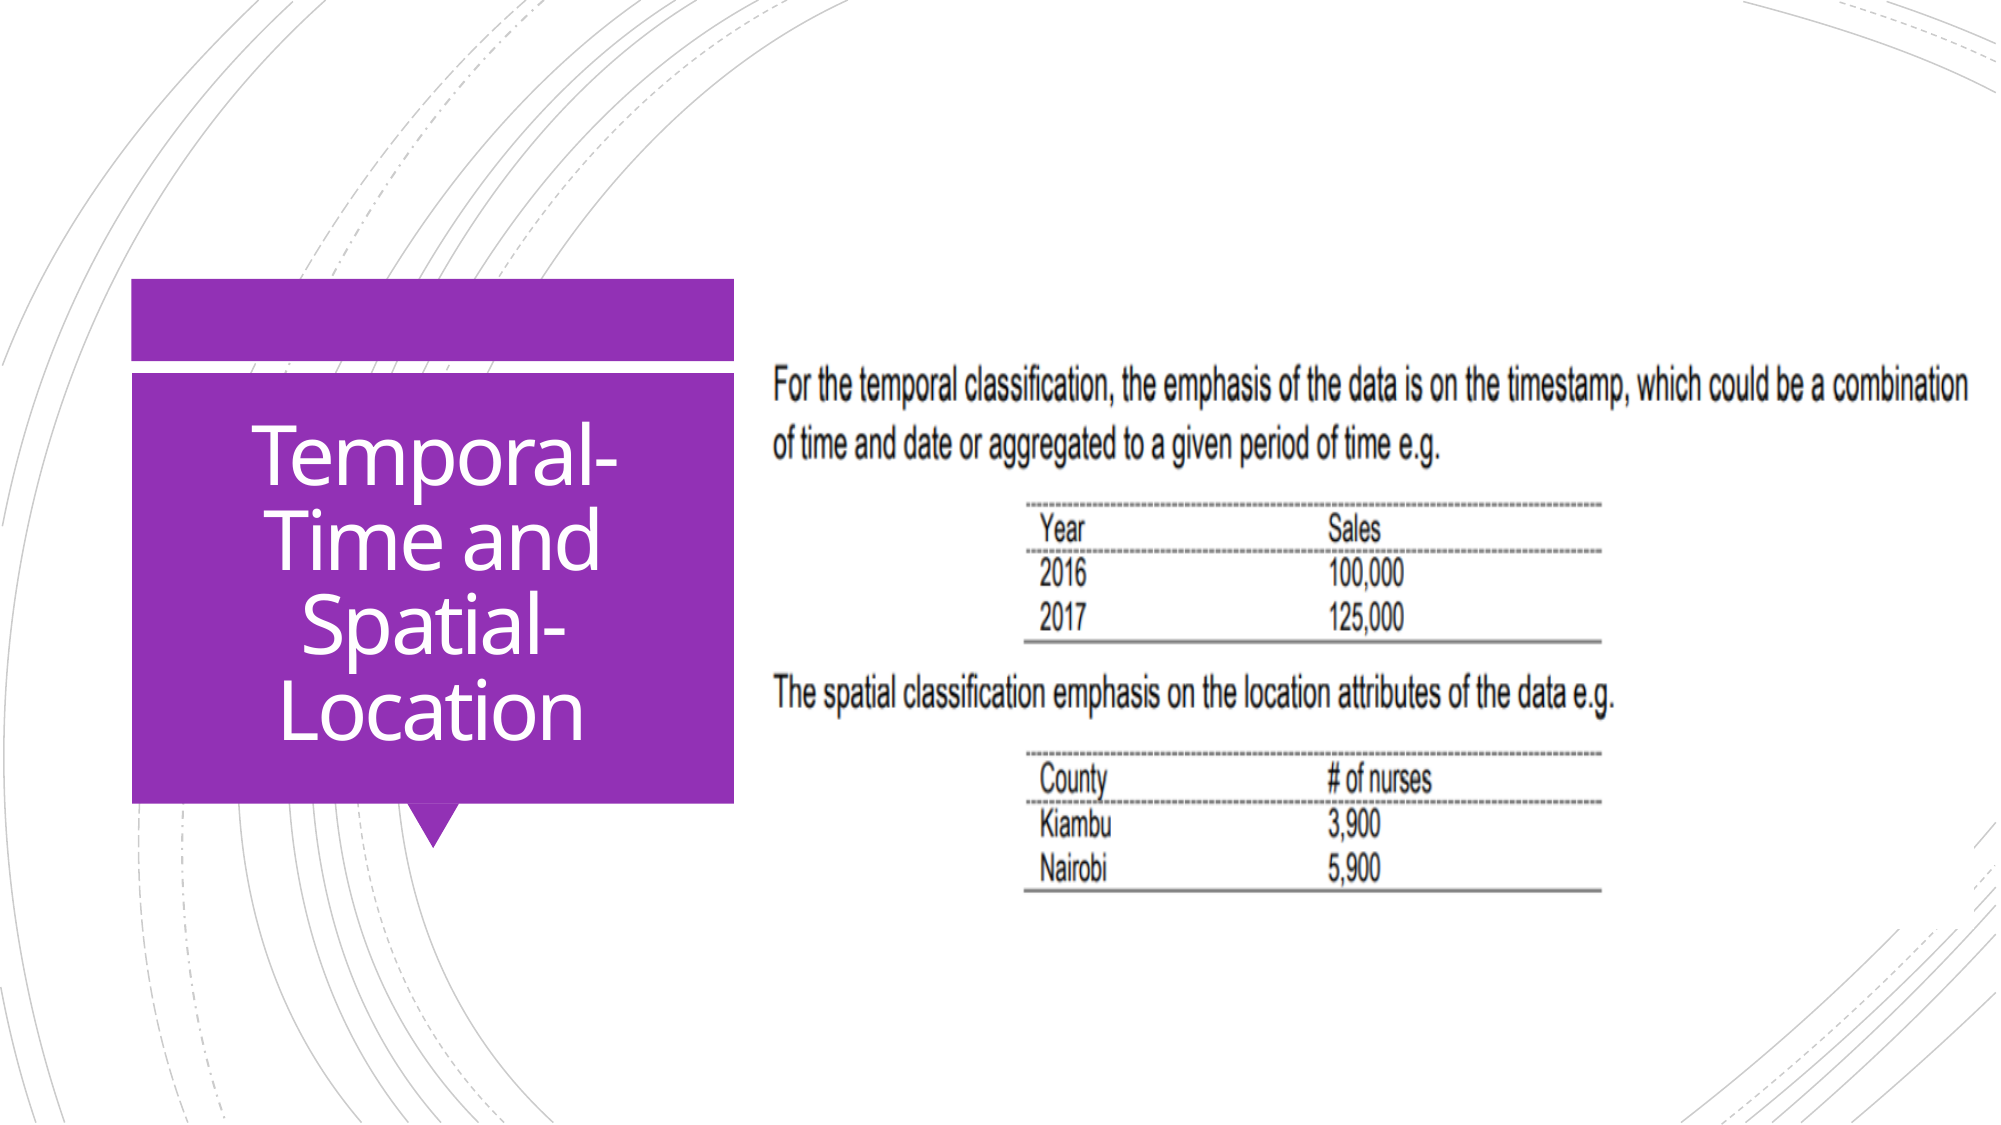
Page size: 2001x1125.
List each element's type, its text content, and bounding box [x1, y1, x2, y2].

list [762, 352, 1974, 929]
title Temporal-Time and Spatial-Location [145, 385, 720, 789]
